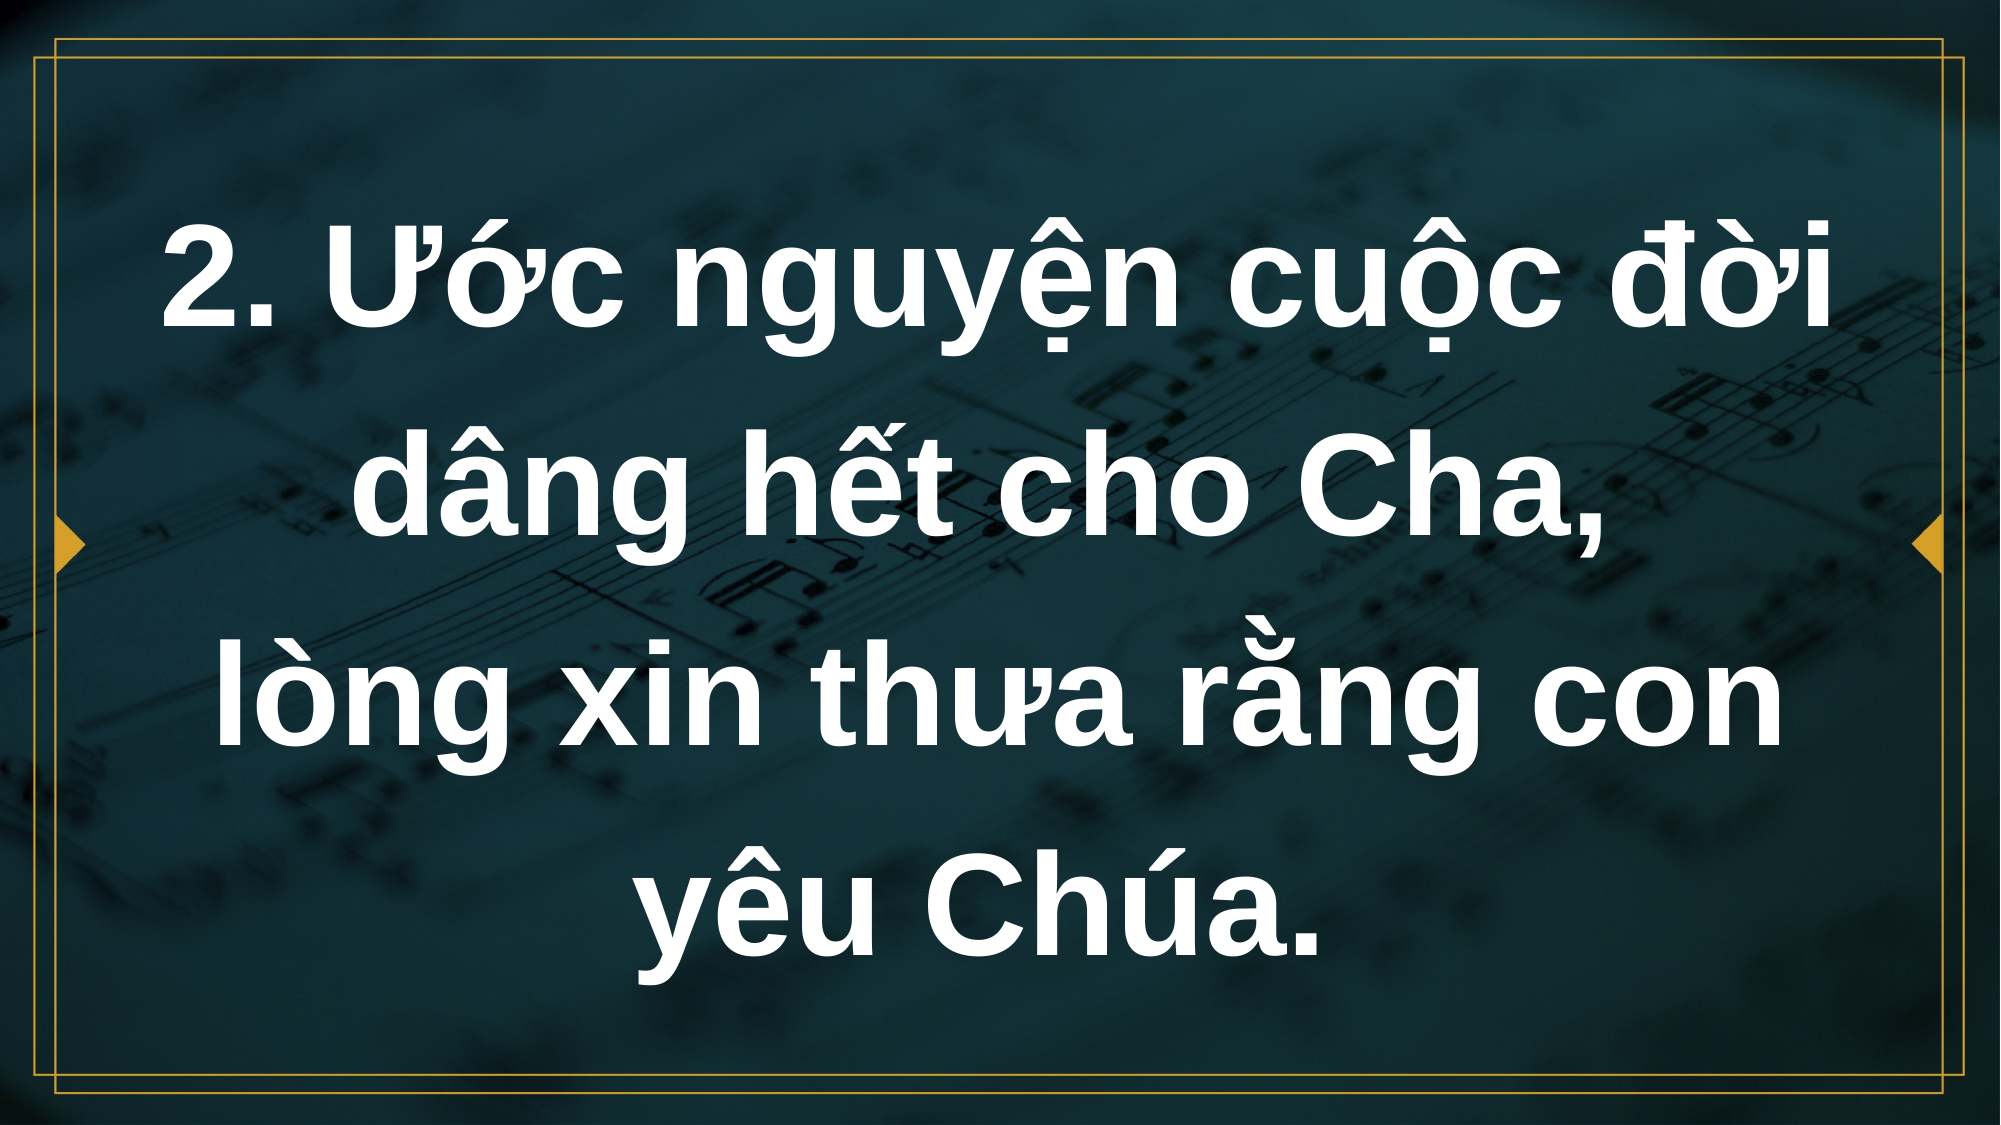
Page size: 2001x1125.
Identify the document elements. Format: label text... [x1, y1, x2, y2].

title 2. Ước nguyện cuộc đời dâng hết cho Cha, lòng xin thưa rằng con yêu Chúa. [55, 53, 1945, 1077]
picture [0, 0, 2000, 1125]
